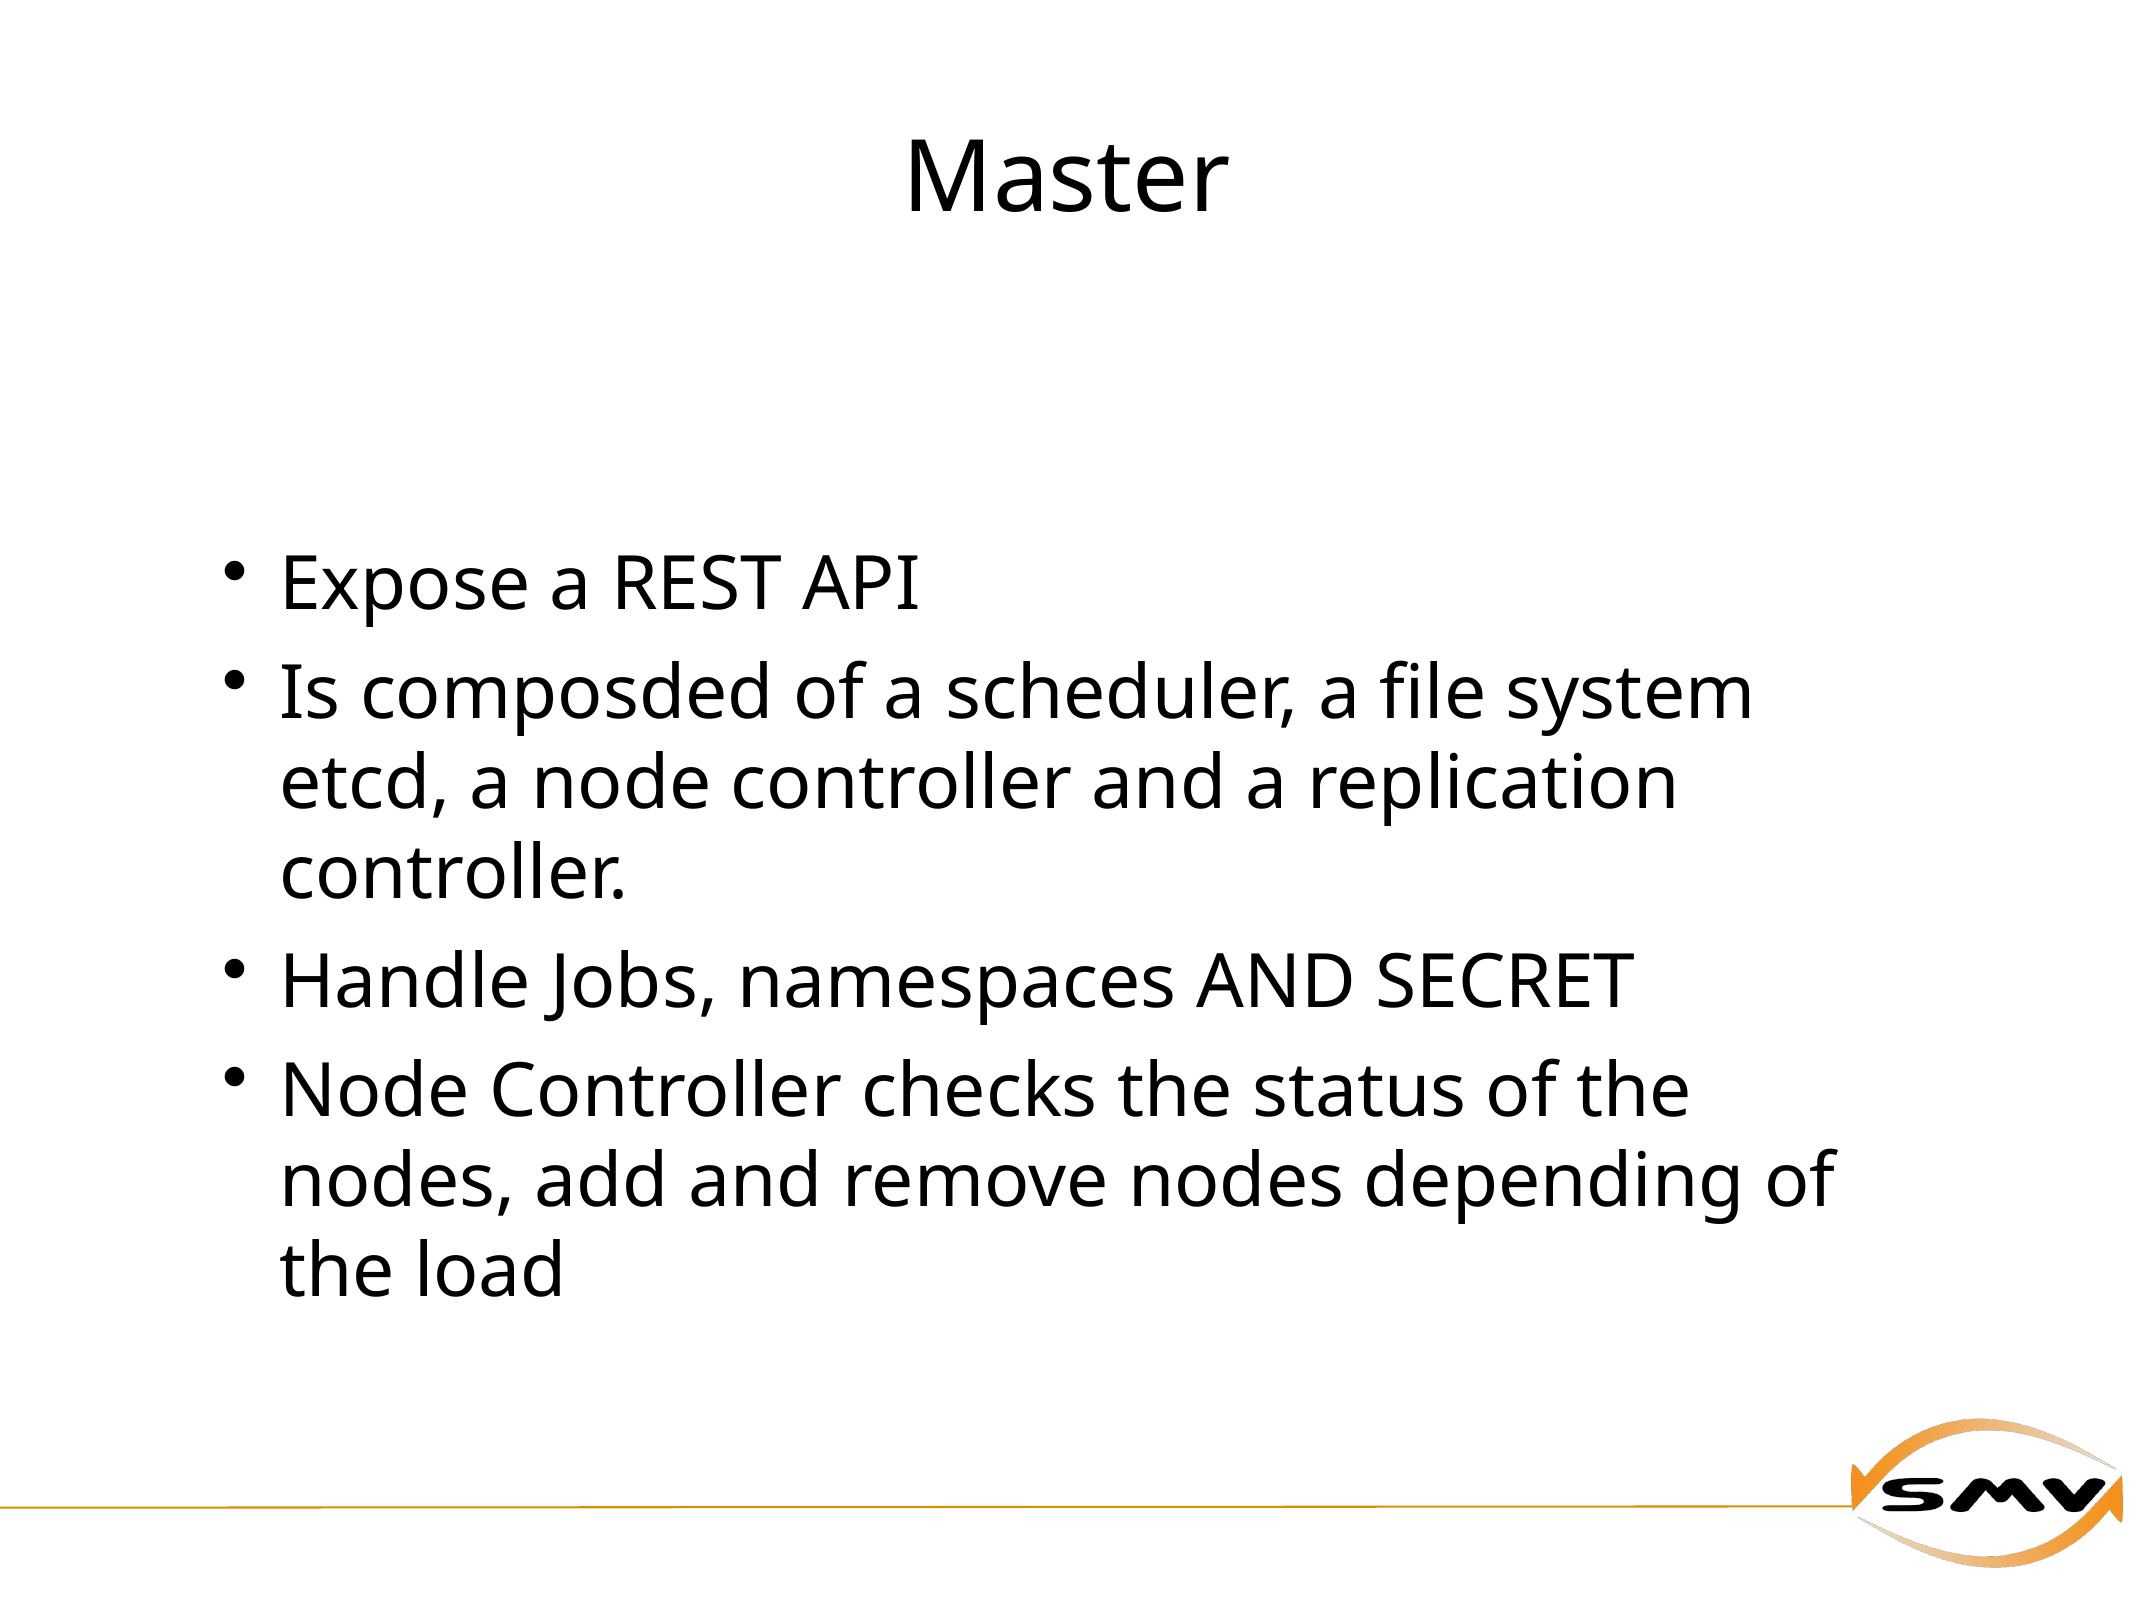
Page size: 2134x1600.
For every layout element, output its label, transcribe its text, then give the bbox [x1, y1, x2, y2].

list Expose a REST API Is composded of a scheduler, a file system etcd, a node controller and a replication controller. Handle Jobs, namespaces AND SECRET Node Controller checks the status of the nodes, add and remove nodes depending of the load [207, 453, 1926, 1393]
title Master [207, 41, 1926, 303]
picture [1851, 1416, 2123, 1588]
